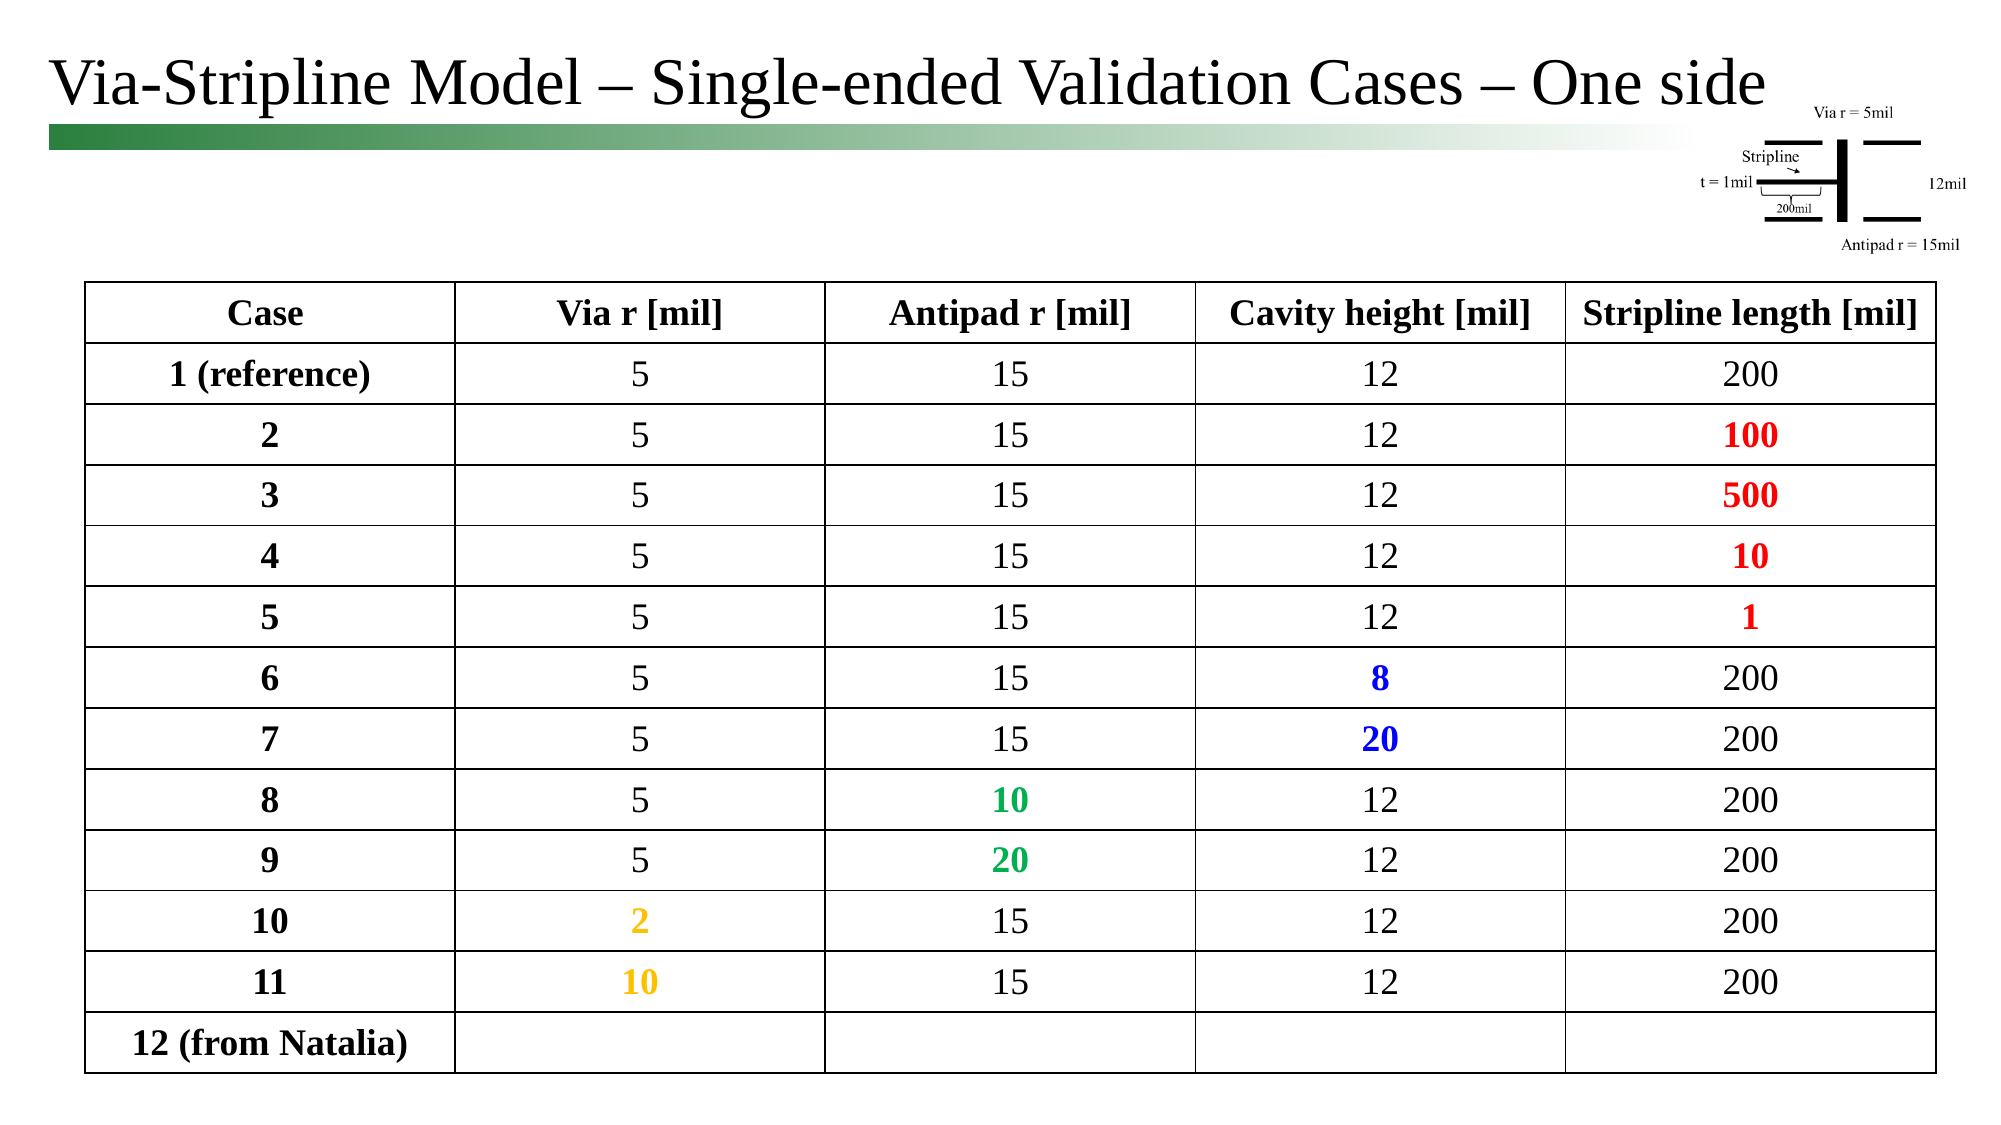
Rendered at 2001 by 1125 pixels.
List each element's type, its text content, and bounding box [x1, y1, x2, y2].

table_cell 5 [456, 466, 824, 525]
table_cell 15 [826, 587, 1195, 646]
table_cell 10 [1566, 526, 1935, 585]
table_cell 5 [456, 405, 824, 464]
table_cell 12 (from Natalia) [86, 1013, 454, 1072]
table_cell 1 [1566, 587, 1935, 646]
table_cell 5 [456, 831, 824, 890]
table_cell 10 [86, 891, 454, 950]
table_cell 1 (reference) [86, 344, 454, 403]
table_header Case [86, 283, 454, 342]
table_cell 8 [1196, 648, 1565, 707]
table_cell 12 [1196, 952, 1565, 1011]
table_cell 200 [1566, 891, 1935, 950]
table_cell 12 [1196, 770, 1565, 829]
table_cell 200 [1566, 648, 1935, 707]
table_cell 15 [826, 709, 1195, 768]
table_header Via r [mil] [456, 283, 824, 342]
table_cell 5 [456, 648, 824, 707]
table_cell 7 [86, 709, 454, 768]
table_cell 200 [1566, 344, 1935, 403]
table_cell 20 [1196, 709, 1565, 768]
table_cell 200 [1566, 770, 1935, 829]
table_header Cavity height [mil] [1196, 283, 1565, 342]
table_cell 200 [1566, 831, 1935, 890]
table_cell 100 [1566, 405, 1935, 464]
title Via-Stripline Model – Single-ended Validation Cases – One side [33, 0, 1834, 126]
table_cell 12 [1196, 466, 1565, 525]
table_cell 11 [86, 952, 454, 1011]
table_cell 5 [86, 587, 454, 646]
table_cell [826, 1013, 1195, 1072]
table_cell 10 [456, 952, 824, 1011]
table_cell 15 [826, 891, 1195, 950]
table_cell 15 [826, 648, 1195, 707]
table_cell 15 [826, 344, 1195, 403]
table_cell 5 [456, 344, 824, 403]
table_cell 12 [1196, 344, 1565, 403]
table_cell 3 [86, 466, 454, 525]
table_cell 500 [1566, 466, 1935, 525]
table_cell 12 [1196, 526, 1565, 585]
table_cell 5 [456, 526, 824, 585]
table_cell 20 [826, 831, 1195, 890]
table_cell 4 [86, 526, 454, 585]
table_cell 8 [86, 770, 454, 829]
table_cell 12 [1196, 405, 1565, 464]
table_cell 15 [826, 466, 1195, 525]
table_cell 9 [86, 831, 454, 890]
table_cell 12 [1196, 587, 1565, 646]
table_cell 15 [826, 405, 1195, 464]
table_cell 6 [86, 648, 454, 707]
table_cell 12 [1196, 891, 1565, 950]
table_cell 5 [456, 770, 824, 829]
table_cell 2 [456, 891, 824, 950]
table_cell 2 [86, 405, 454, 464]
table_cell 12 [1196, 831, 1565, 890]
table_cell [456, 1013, 824, 1072]
table_cell 10 [826, 770, 1195, 829]
table_cell 5 [456, 587, 824, 646]
table_cell [1196, 1013, 1565, 1072]
table_header Antipad r [mil] [826, 283, 1195, 342]
table_header Stripline length [mil] [1566, 283, 1935, 342]
table_cell 15 [826, 526, 1195, 585]
table_cell 200 [1566, 952, 1935, 1011]
table_cell [1566, 1013, 1935, 1072]
picture [1690, 96, 1977, 265]
table_cell 200 [1566, 709, 1935, 768]
table_cell 15 [826, 952, 1195, 1011]
table_cell 5 [456, 709, 824, 768]
